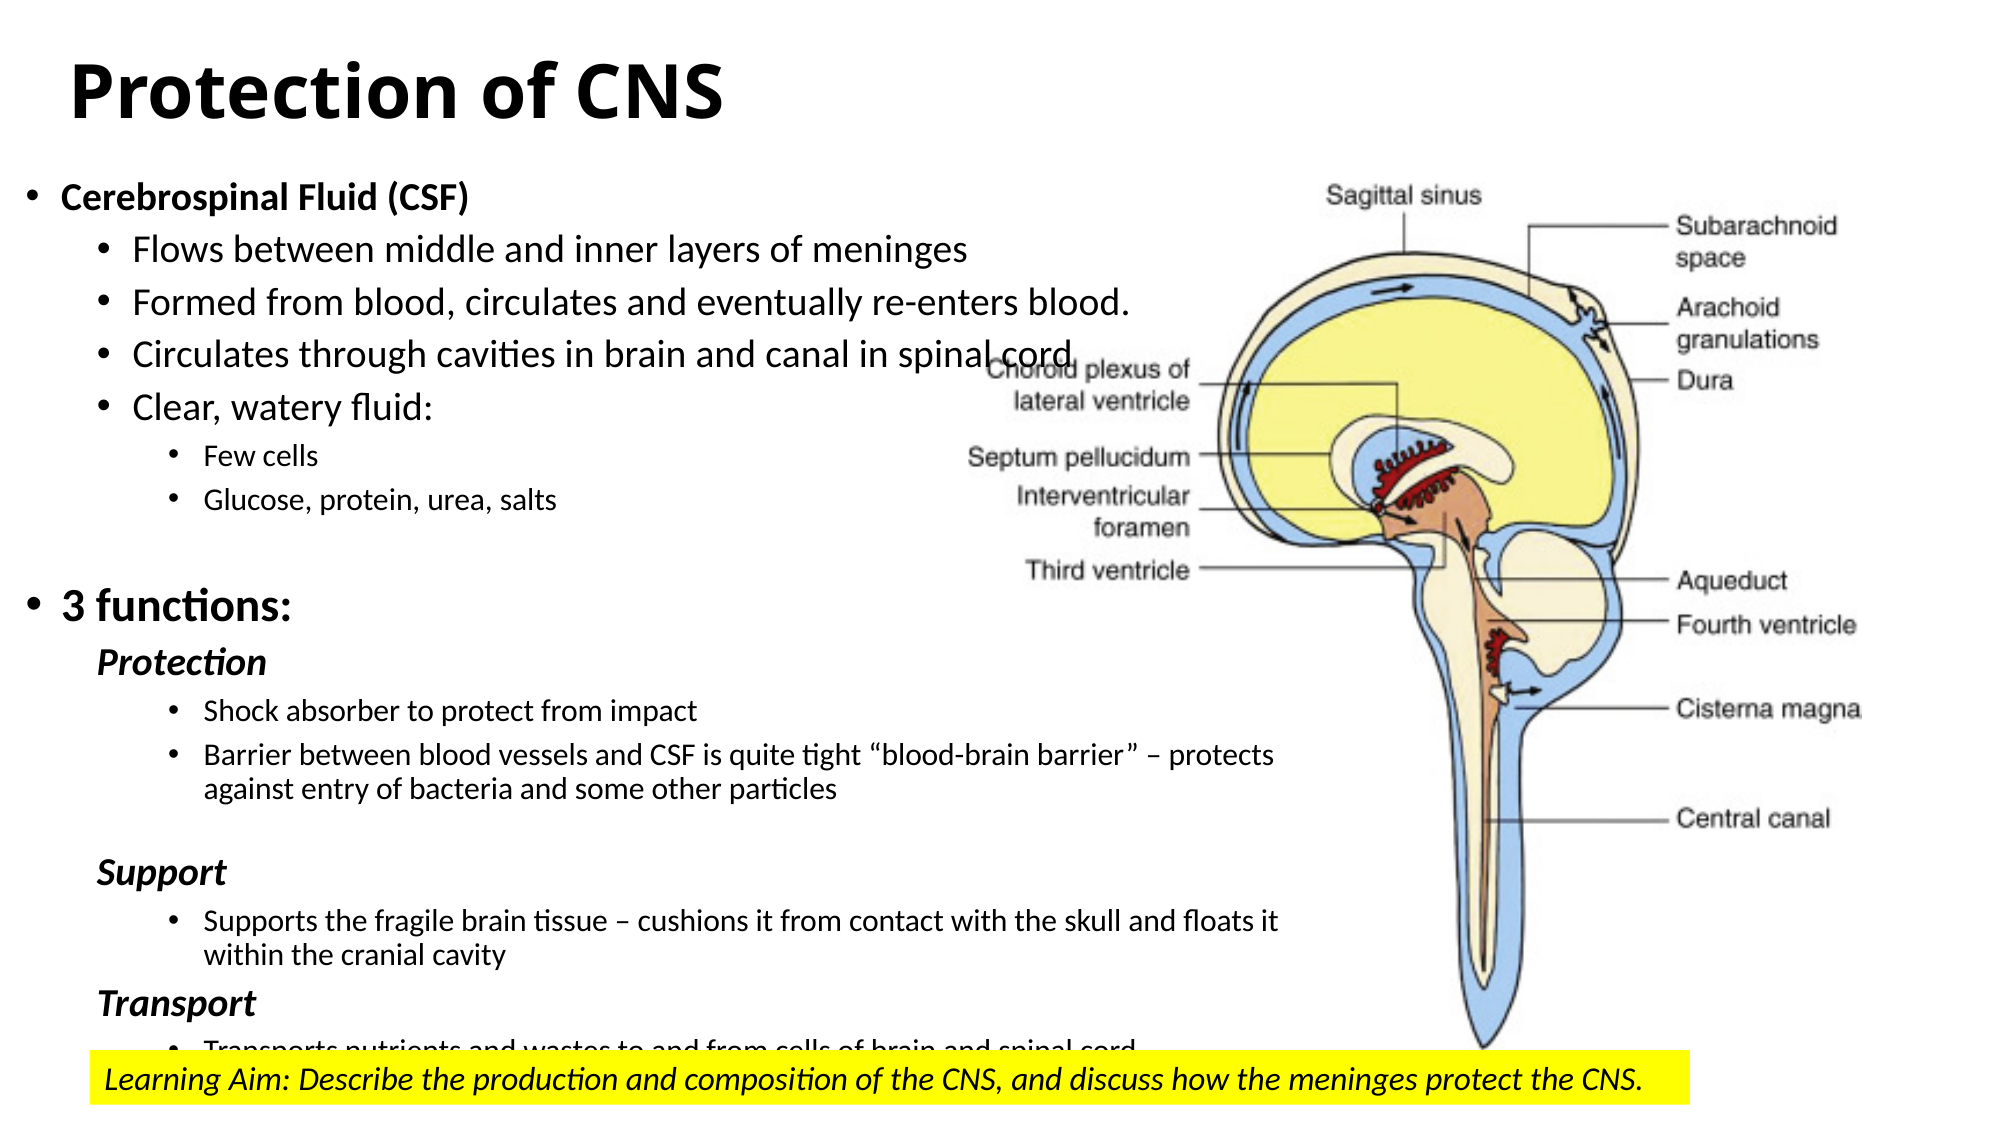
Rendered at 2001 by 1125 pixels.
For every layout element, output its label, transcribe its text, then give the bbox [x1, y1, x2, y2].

list Cerebrospinal Fluid (CSF) Flows between middle and inner layers of meninges Formed from blood, circulates and eventually re-enters blood. Circulates through cavities in brain and canal in spinal cord Clear, watery fluid: Few cells Glucose, protein, urea, salts 3 functions: Protection Shock absorber to protect from impact Barrier between blood vessels and CSF is quite tight “blood-brain barrier” – protects against entry of bacteria and some other particles Support Supports the fragile brain tissue – cushions it from contact with the skull and floats it within the cranial cavity Transport Transports nutrients and wastes to and from cells of brain and spinal cord [10, 168, 1361, 1078]
text_box Learning Aim: Describe the production and composition of the CNS, and discuss how the meninges protect the CNS. [89, 1050, 1690, 1105]
title Protection of CNS [53, 42, 1404, 147]
picture [968, 182, 1862, 1051]
